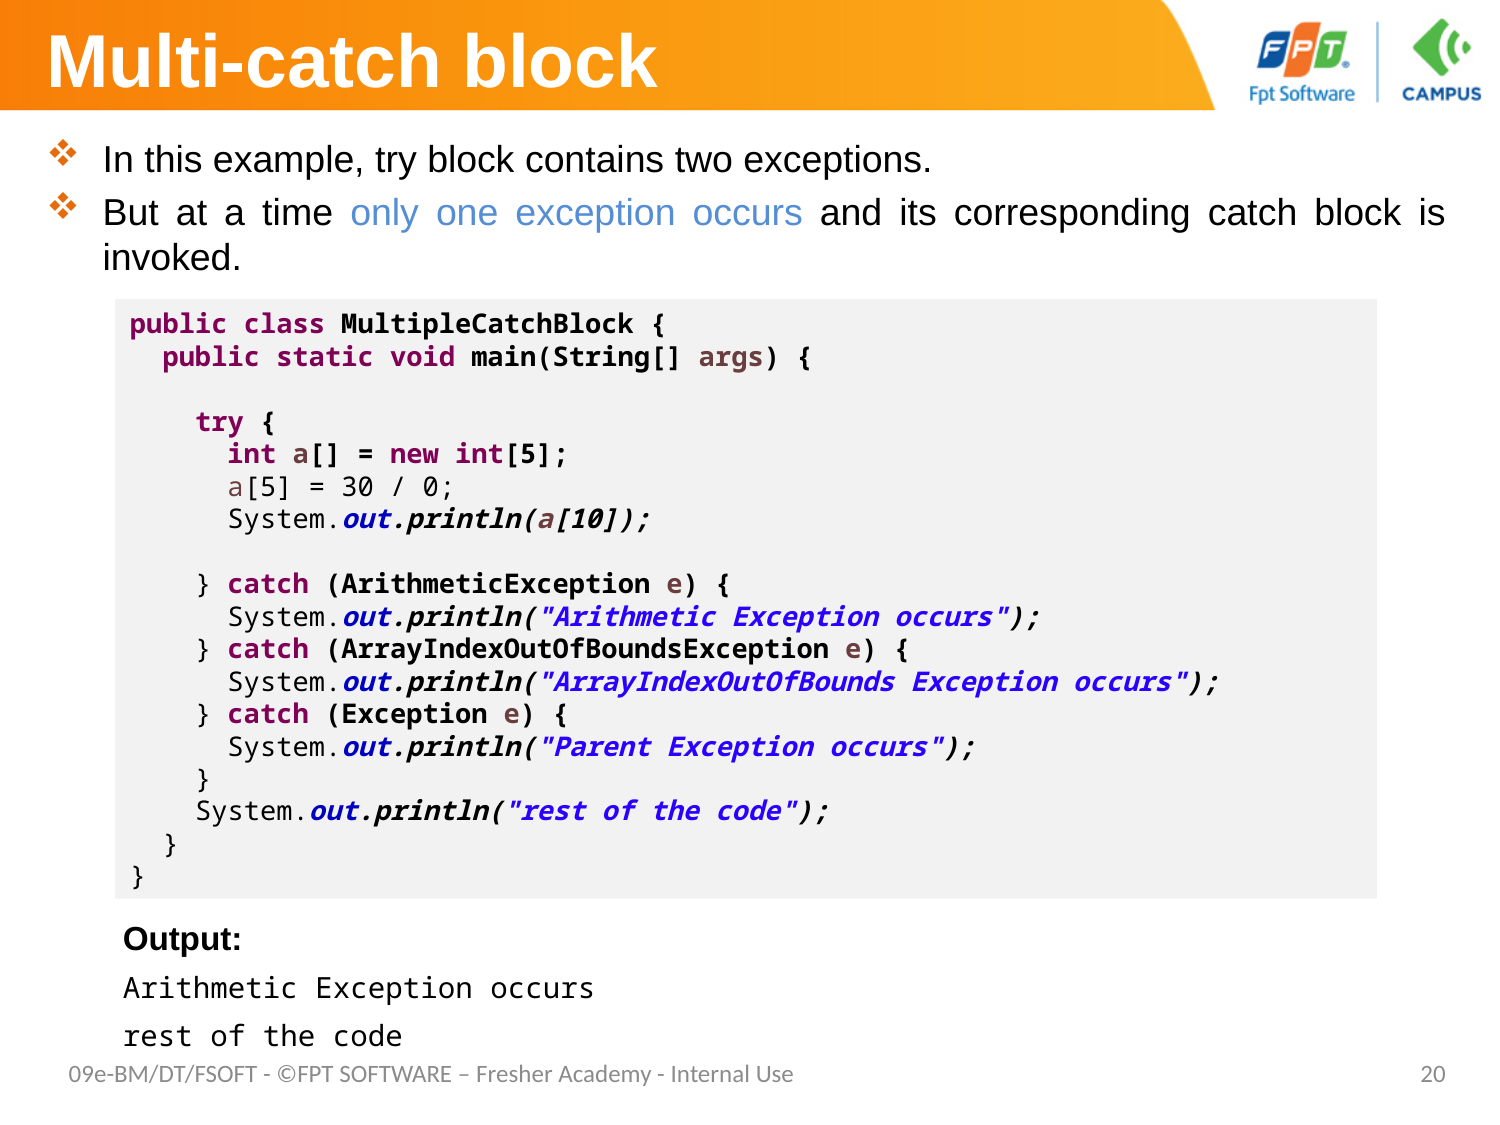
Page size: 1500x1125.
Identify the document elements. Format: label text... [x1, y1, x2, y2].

footer 09e-BM/DT/FSOFT - ©FPT SOFTWARE – Fresher Academy - Internal Use [31, 1042, 833, 1103]
picture [0, 0, 1500, 1125]
title Multi-catch block [31, 3, 1461, 111]
slide_number 20 [1074, 1042, 1461, 1103]
list In this example, try block contains two exceptions. But at a time only one exception occurs and its corresponding catch block is invoked. [31, 127, 1461, 1020]
text_box Output: Arithmetic Exception occurs rest of the code [108, 909, 1377, 1060]
text_box public class MultipleCatchBlock { public static void main(String[] args) { try { int a[] = new int[5]; a[5] = 30 / 0; System.out.println(a[10]); } catch (ArithmeticException e) { System.out.println("Arithmetic Exception occurs"); } catch (ArrayIndexOutOfBoundsException e) { System.out.println("ArrayIndexOutOfBounds Exception occurs"); } catch (Exception e) { System.out.println("Parent Exception occurs"); } System.out.println("rest of the code"); } } [115, 299, 1377, 899]
